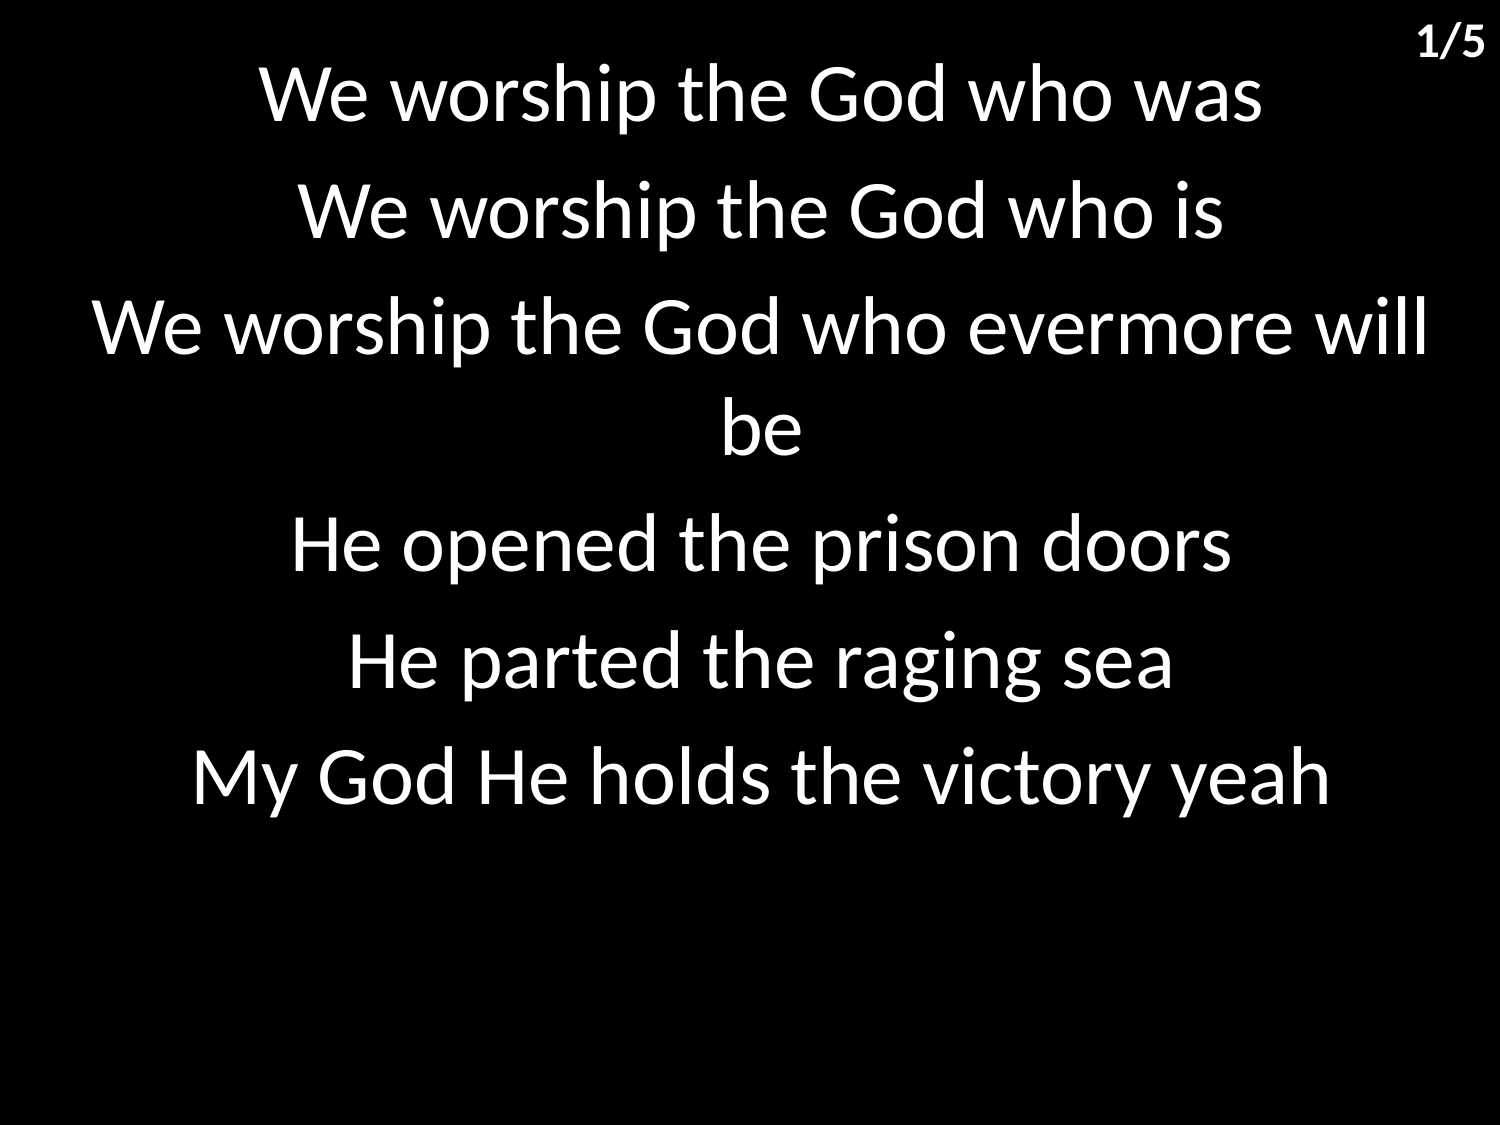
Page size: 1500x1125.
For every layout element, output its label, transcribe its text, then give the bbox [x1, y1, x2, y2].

text_box 1/5 [1399, 0, 1500, 75]
subtitle We worship the God who was We worship the God who is We worship the God who evermore will be He opened the prison doors He parted the raging sea My God He holds the victory yeah [53, 30, 1471, 1094]
